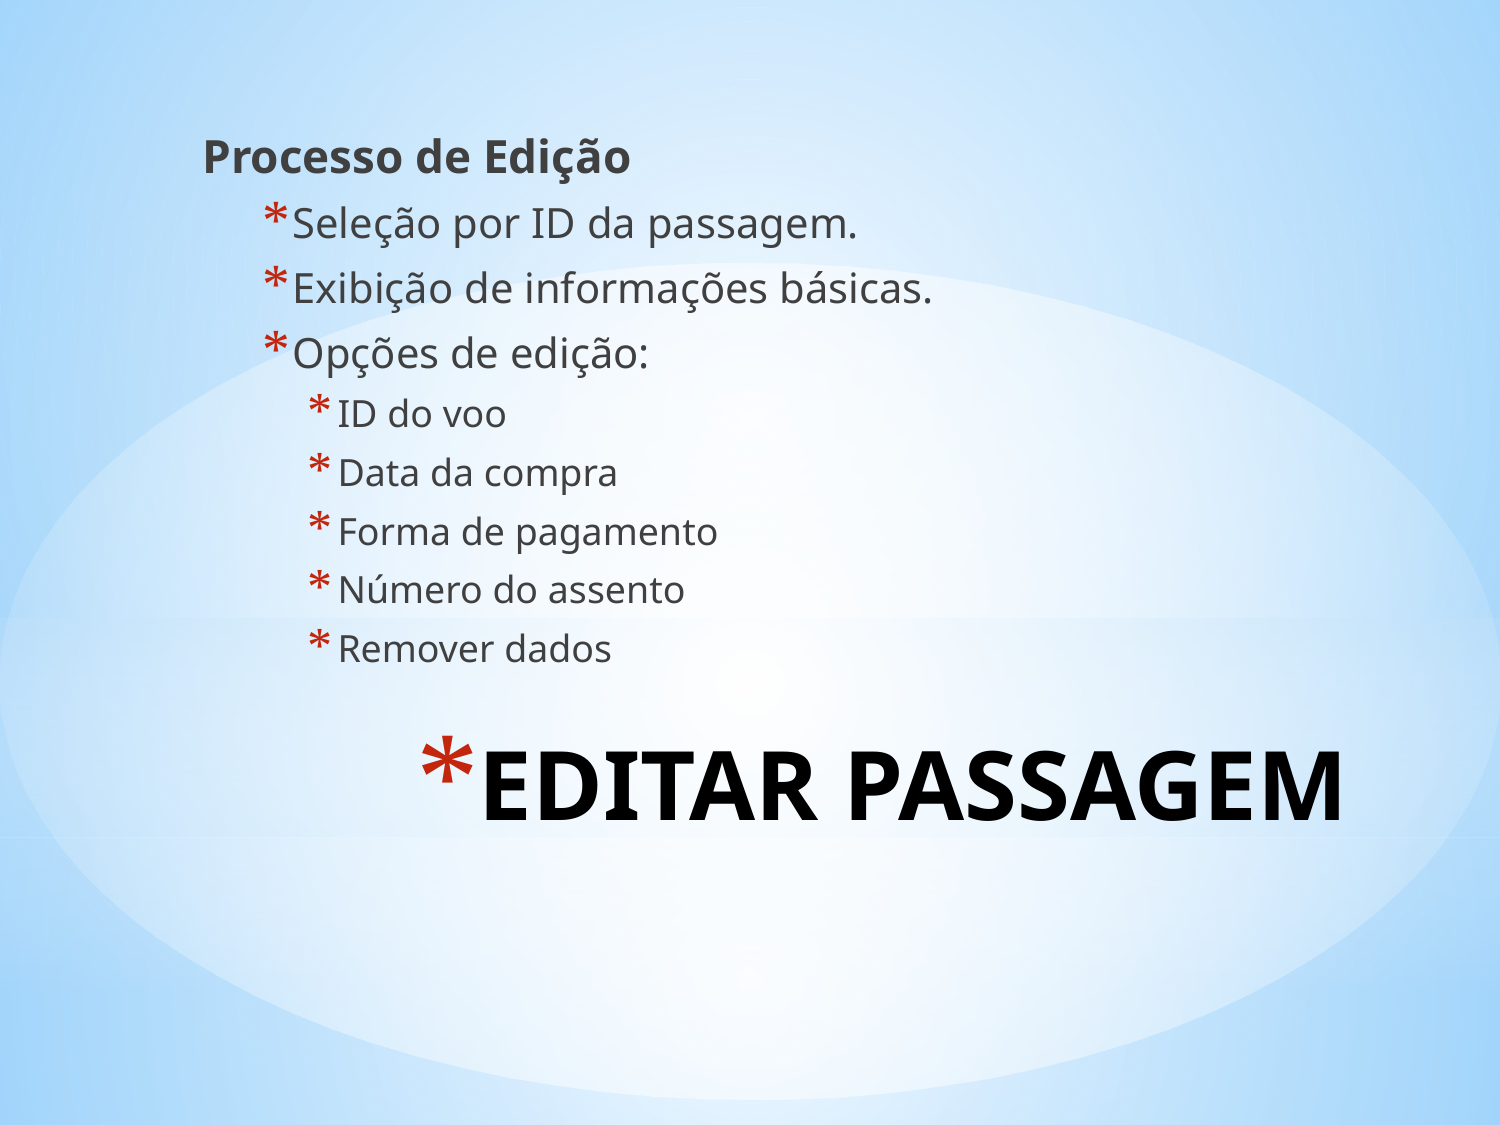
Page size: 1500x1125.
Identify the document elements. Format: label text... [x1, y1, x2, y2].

title EDITAR PASSAGEM [294, 717, 1363, 905]
list Processo de Edição Seleção por ID da passagem. Exibição de informações básicas. Opções de edição: ID do voo Data da compra Forma de pagamento Número do assento Remover dados [187, 120, 1238, 690]
